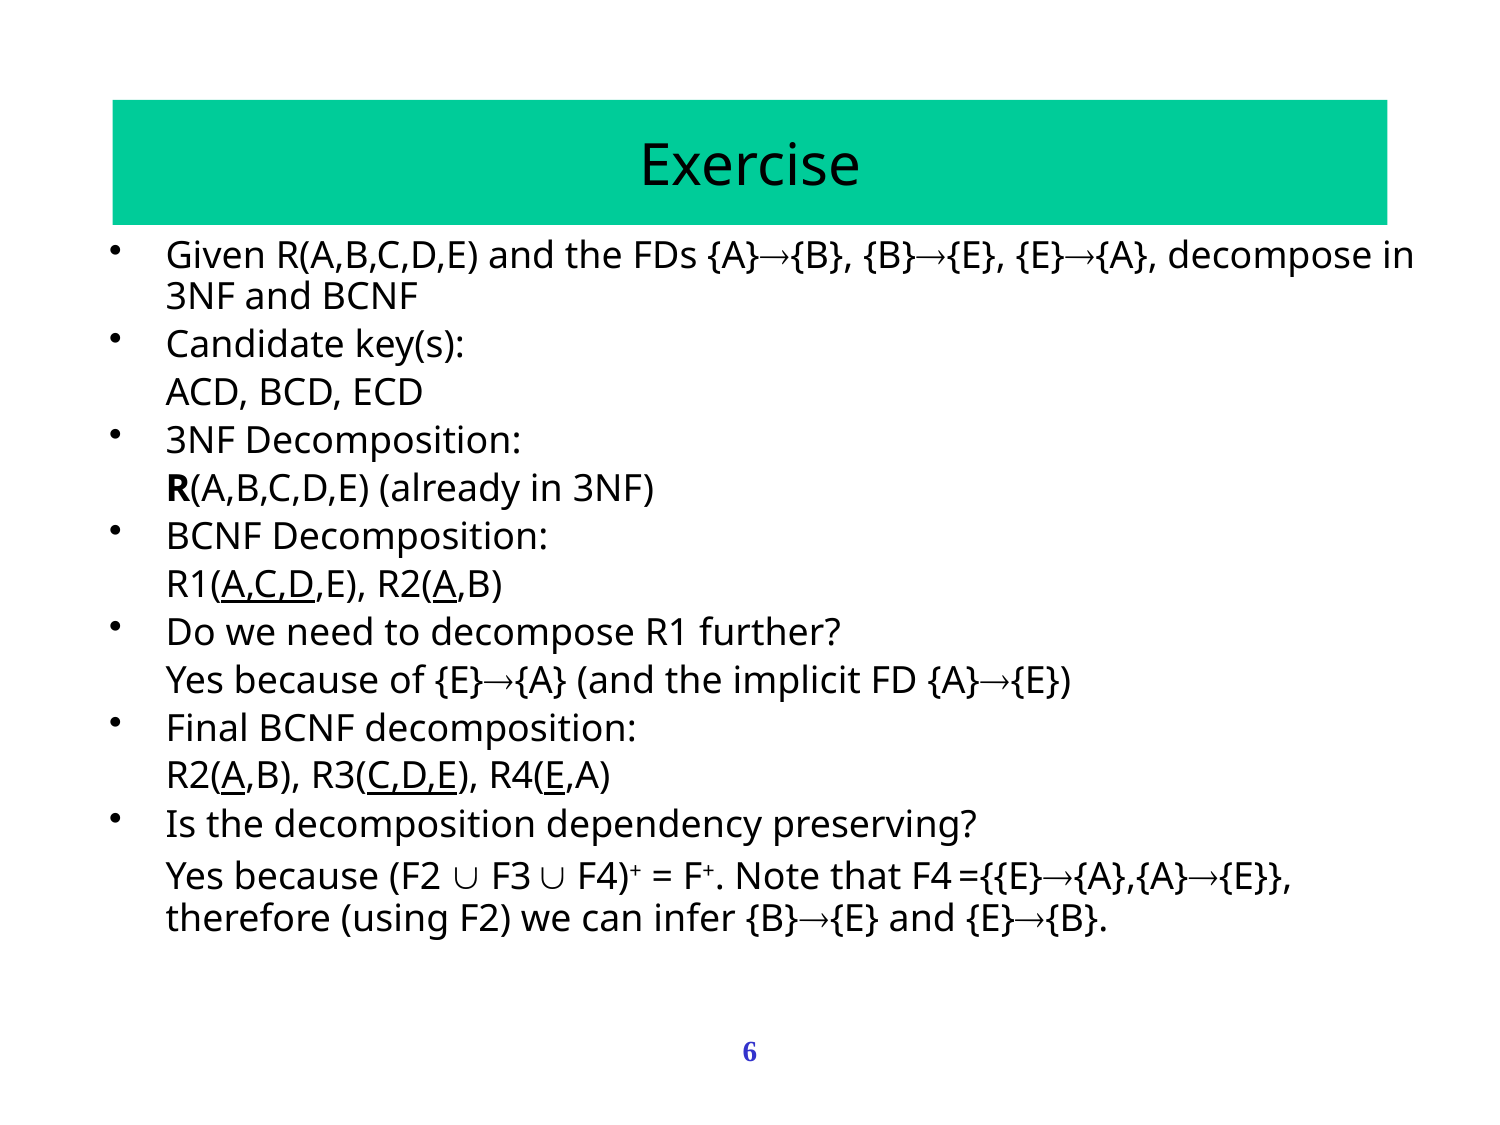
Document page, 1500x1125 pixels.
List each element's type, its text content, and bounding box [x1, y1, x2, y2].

list Given R(A,B,C,D,E) and the FDs {A}{B}, {B}{E}, {E}{A}, decompose in 3NF and BCNF Candidate key(s): ACD, BCD, ECD 3NF Decomposition: R(A,B,C,D,E) (already in 3NF) BCNF Decomposition: R1(A,C,D,E), R2(A,B) Do we need to decompose R1 further? Yes because of {E}{A} (and the implicit FD {A}{E}) Final BCNF decomposition: R2(A,B), R3(C,D,E), R4(E,A) Is the decomposition dependency preserving? Yes because (F2  F3  F4)+ = F+. Note that F4 ={{E}{A},{A}{E}}, therefore (using F2) we can infer {B}{E} and {E}{B}. [94, 229, 1445, 973]
title Exercise [112, 99, 1388, 225]
footer 6 [74, 1024, 1426, 1101]
